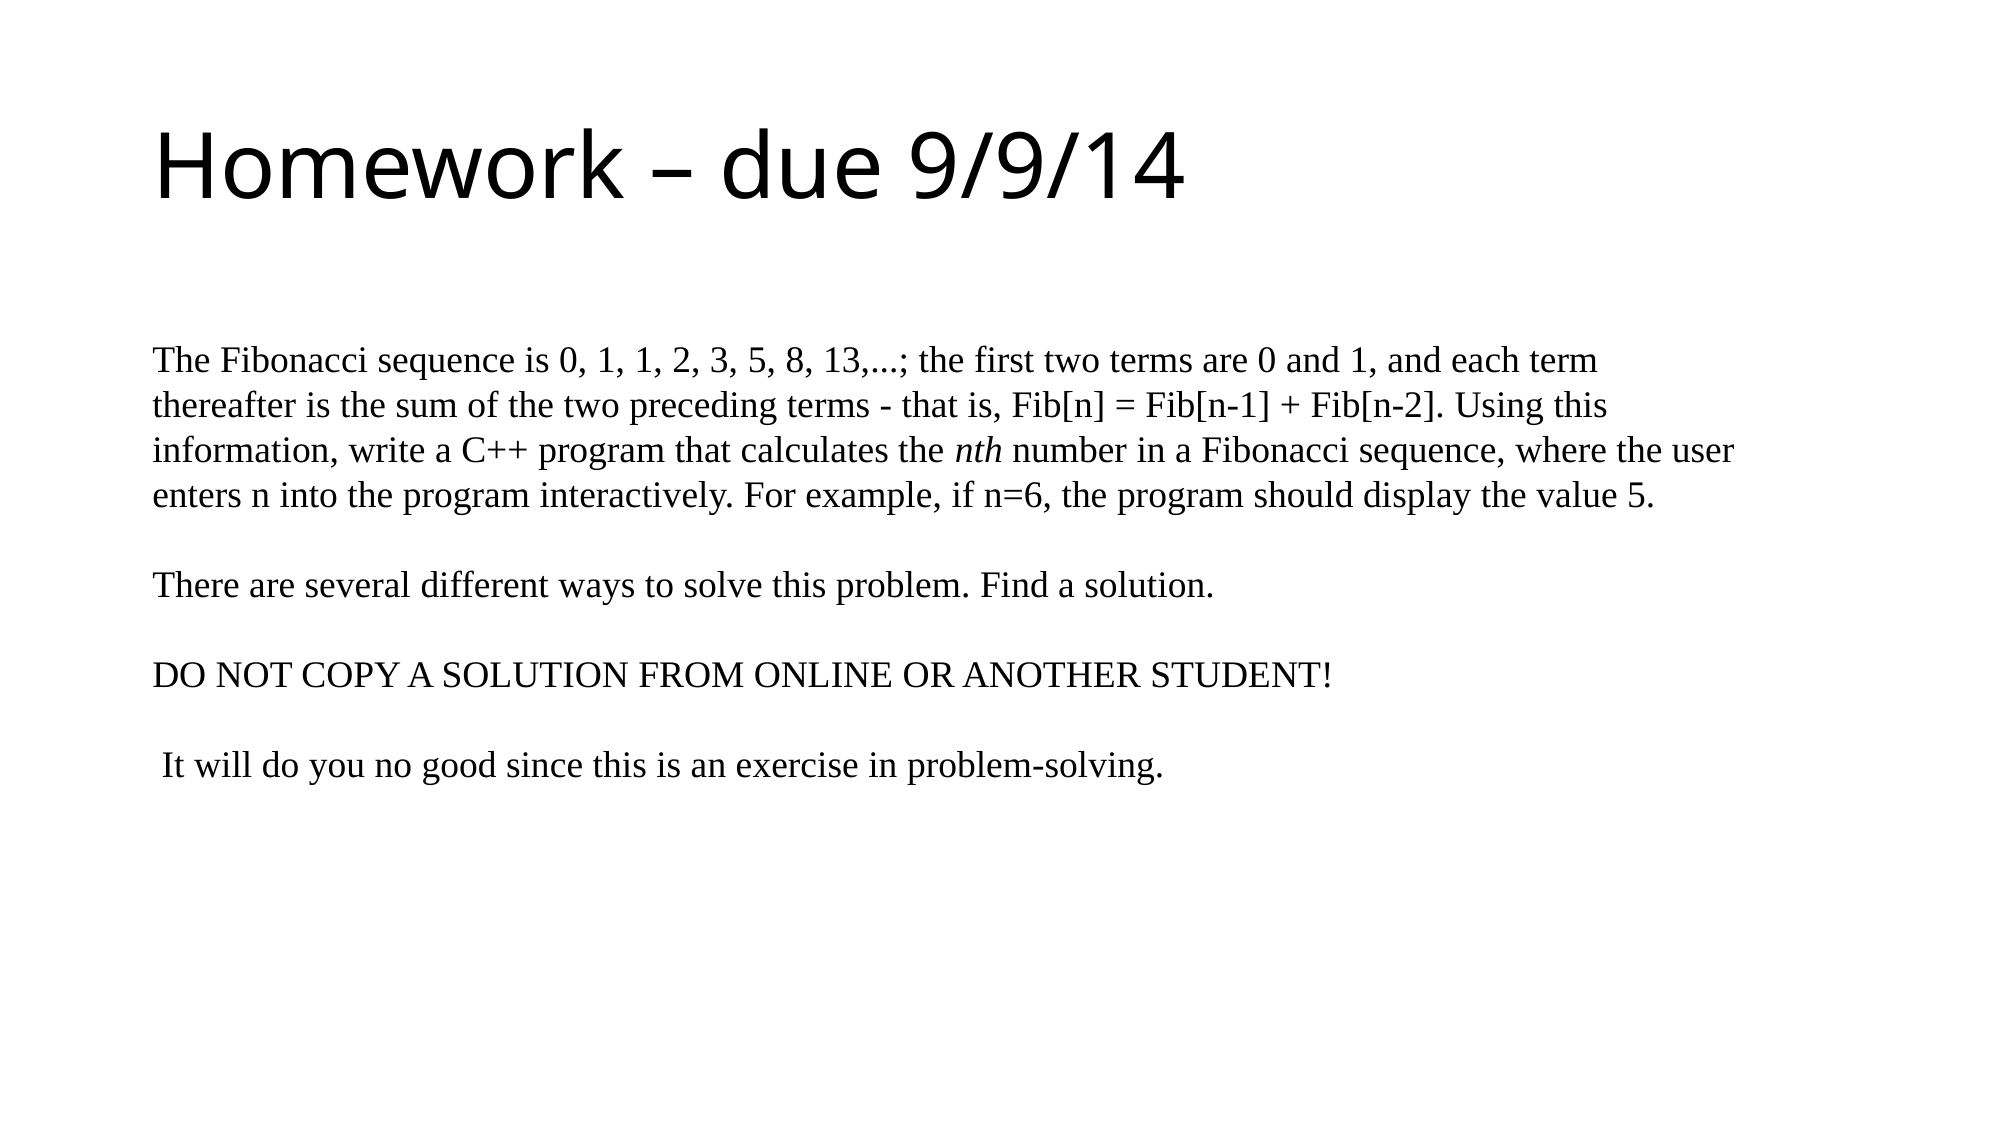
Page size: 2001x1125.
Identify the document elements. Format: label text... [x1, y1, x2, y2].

text_box The Fibonacci sequence is 0, 1, 1, 2, 3, 5, 8, 13,...; the first two terms are 0 and 1, and each term thereafter is the sum of the two preceding terms - that is, Fib[n] = Fib[n-1] + Fib[n-2]. Using this information, write a C++ program that calculates the nth number in a Fibonacci sequence, where the user enters n into the program interactively. For example, if n=6, the program should display the value 5. There are several different ways to solve this problem. Find a solution. DO NOT COPY A SOLUTION FROM ONLINE OR ANOTHER STUDENT! It will do you no good since this is an exercise in problem-solving. [137, 327, 1761, 793]
title Homework – due 9/9/14 [137, 59, 1863, 278]
